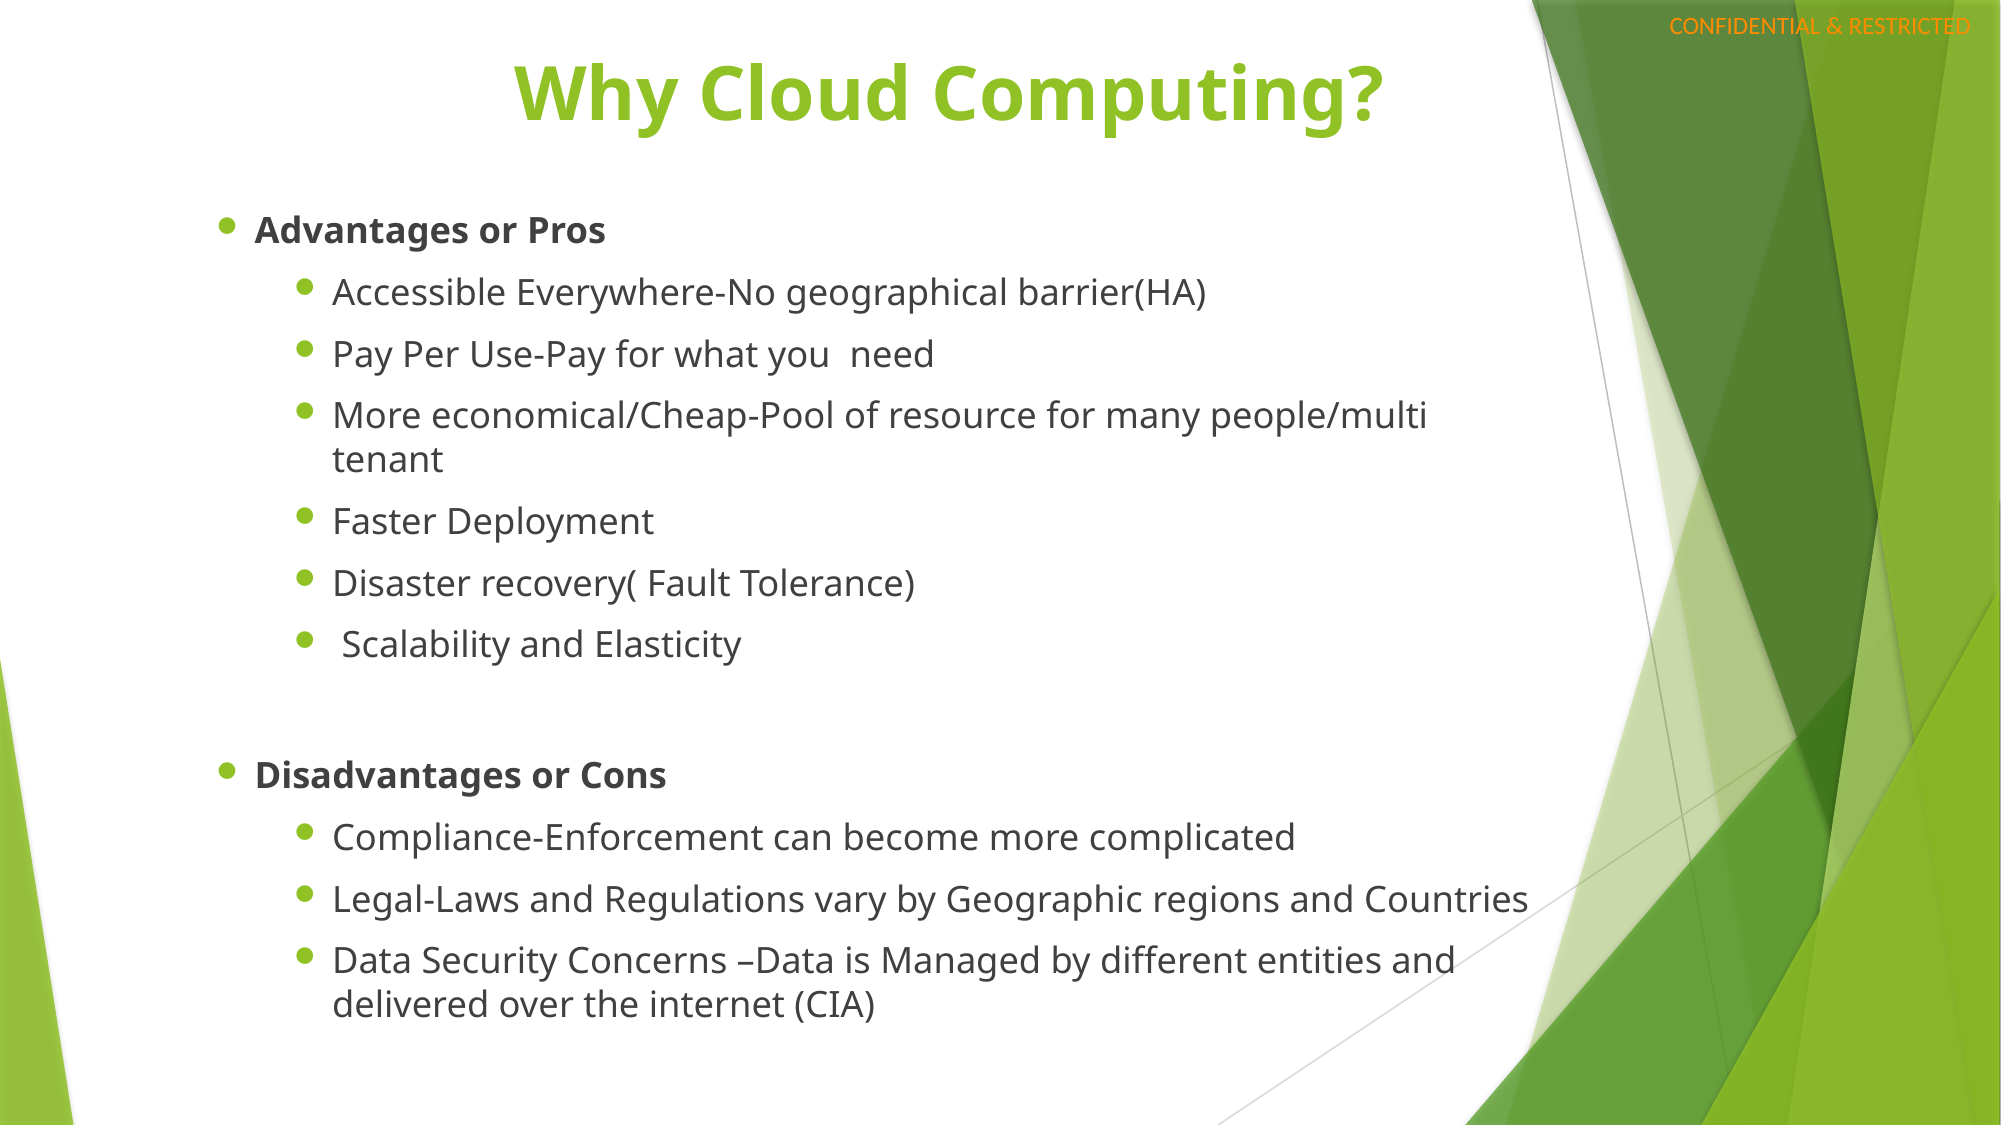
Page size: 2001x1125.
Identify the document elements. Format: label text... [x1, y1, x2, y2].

title Why Cloud Computing? [324, 37, 1574, 135]
list Advantages or Pros Accessible Everywhere-No geographical barrier(HA) Pay Per Use-Pay for what you need More economical/Cheap-Pool of resource for many people/multi tenant Faster Deployment Disaster recovery( Fault Tolerance) Scalability and Elasticity Disadvantages or Cons Compliance-Enforcement can become more complicated Legal-Laws and Regulations vary by Geographic regions and Countries Data Security Concerns –Data is Managed by different entities and delivered over the internet (CIA) [140, 200, 1554, 1050]
